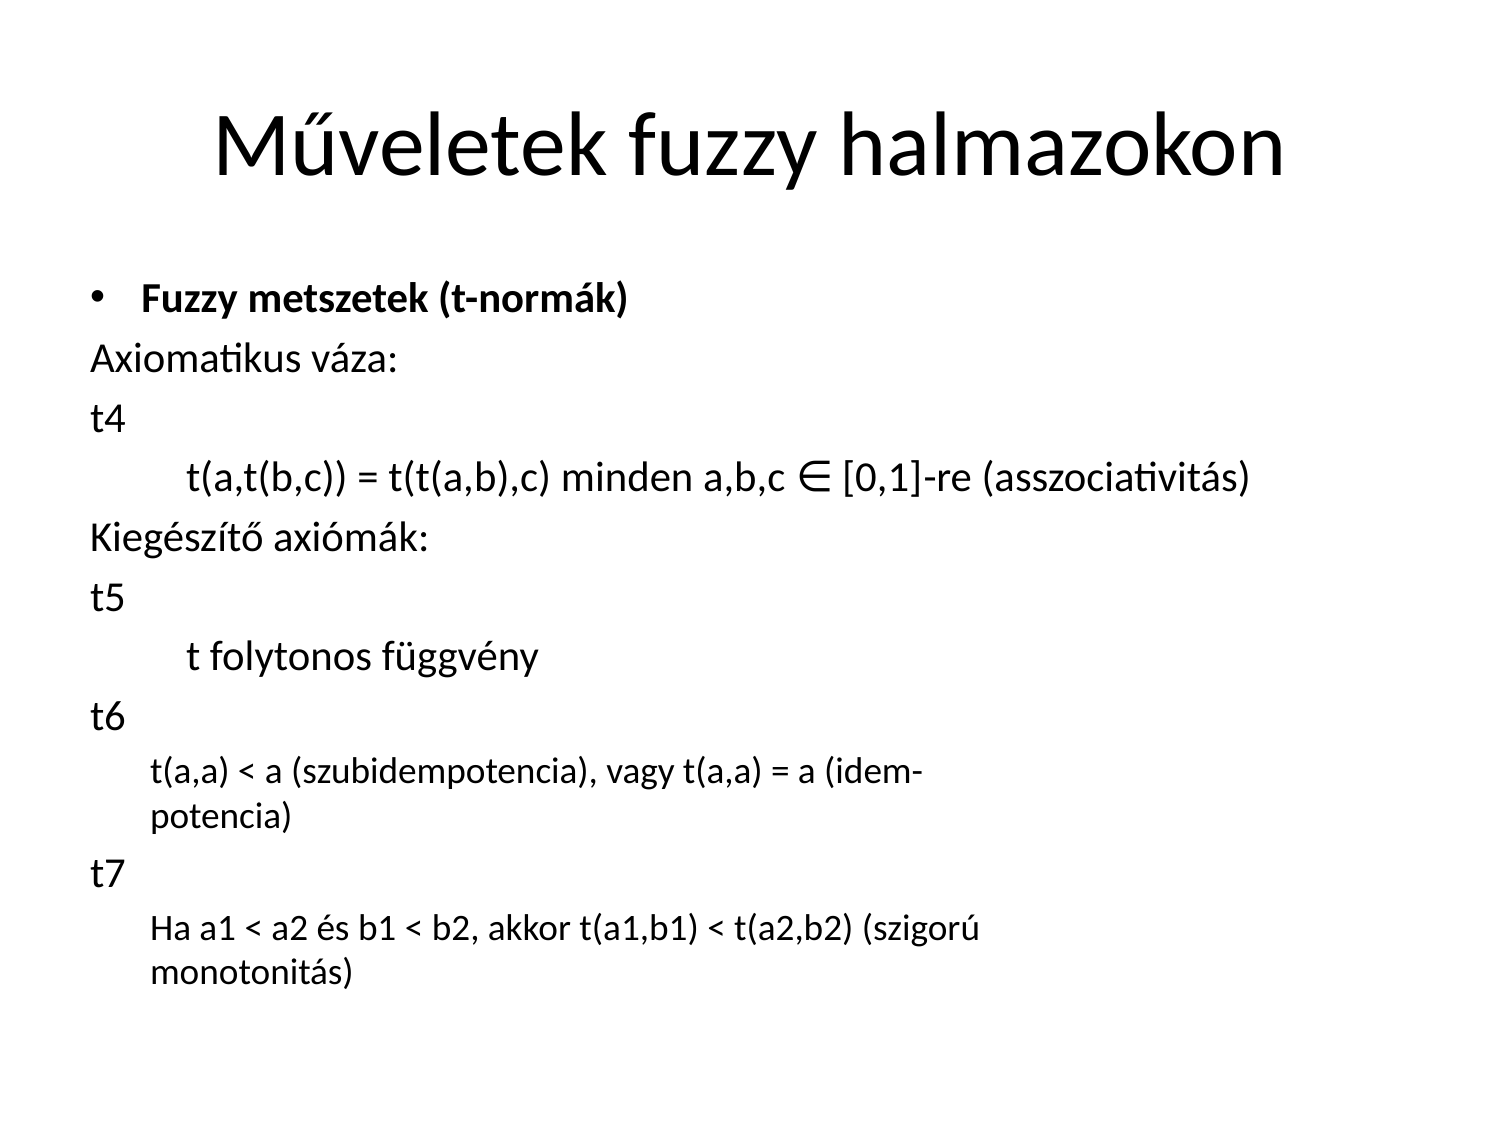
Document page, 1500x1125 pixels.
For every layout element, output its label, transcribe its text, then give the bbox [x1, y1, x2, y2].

title Műveletek fuzzy halmazokon [75, 45, 1425, 233]
list Fuzzy metszetek (t-normák) Axiomatikus váza: t4 t(a,t(b,c)) = t(t(a,b),c) minden a,b,c ∈ [0,1]-re (asszociativitás) Kiegészítő axiómák: t5 t folytonos függvény t6 t(a,a) < a (szubidempotencia), vagy t(a,a) = a (idem- potencia) t7 Ha a1 < a2 és b1 < b2, akkor t(a1,b1) < t(a2,b2) (szigorú monotonitás) [75, 262, 1425, 1005]
